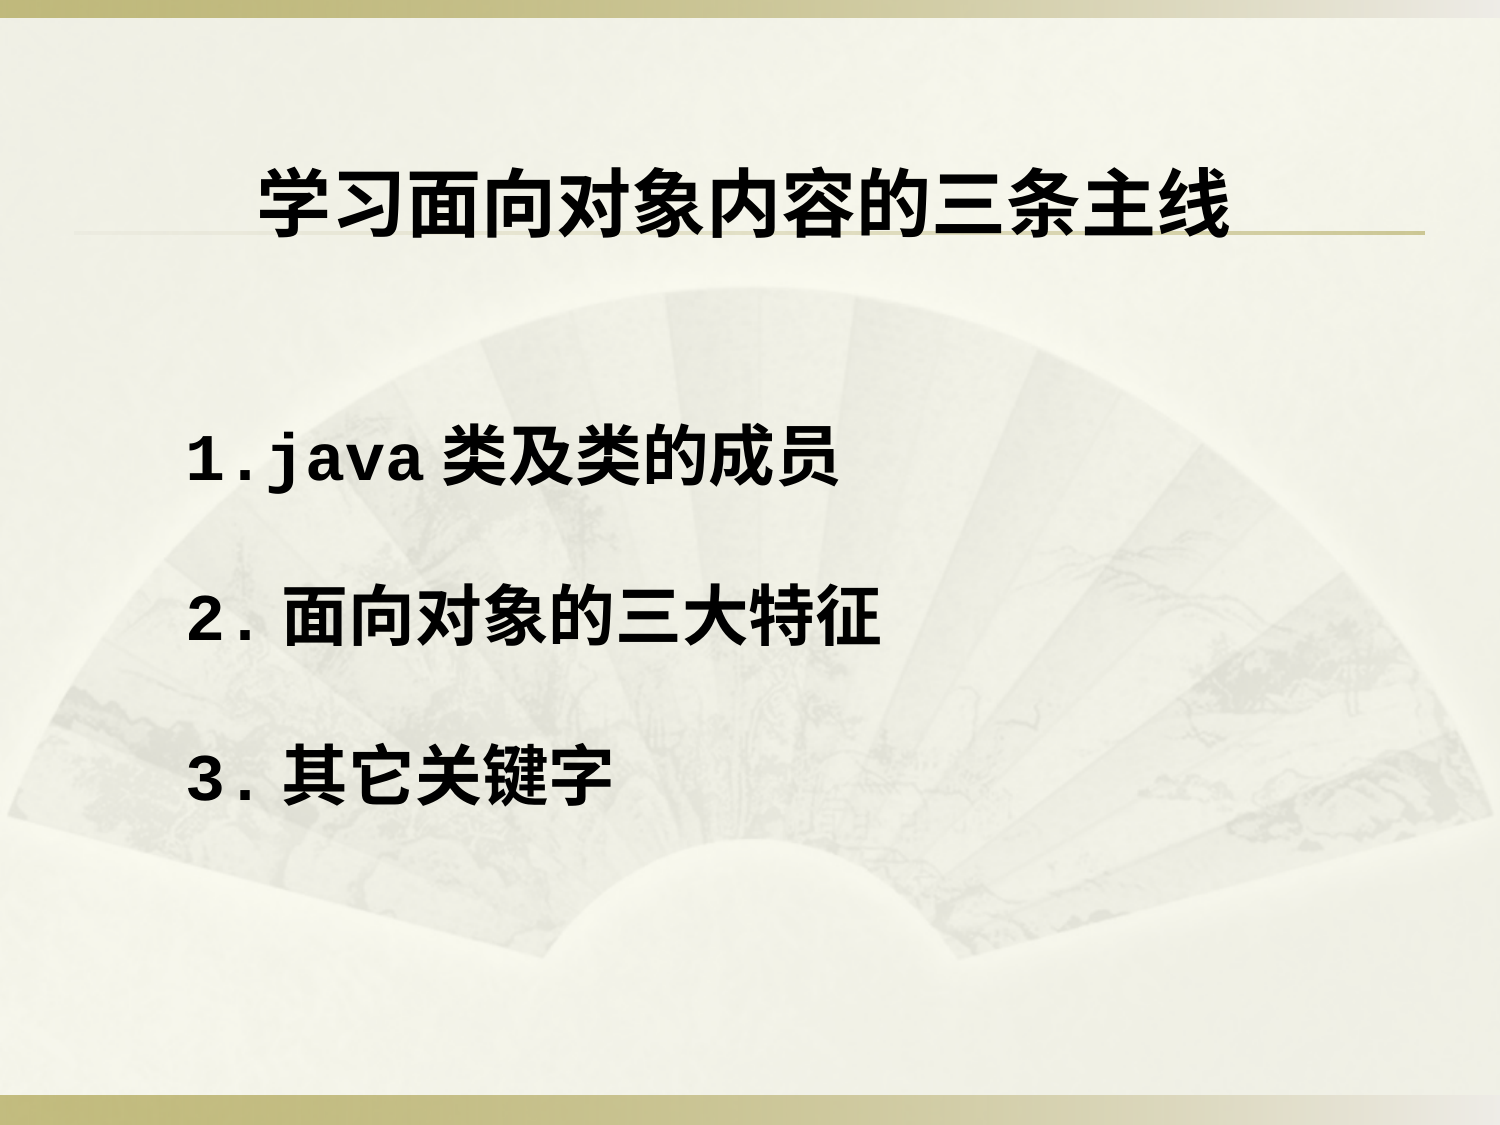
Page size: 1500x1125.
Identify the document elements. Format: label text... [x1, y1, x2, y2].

text_box 1.java类及类的成员 2.面向对象的三大特征 3.其它关键字 [171, 326, 1199, 821]
text_box 学习面向对象内容的三条主线 [242, 148, 1282, 254]
